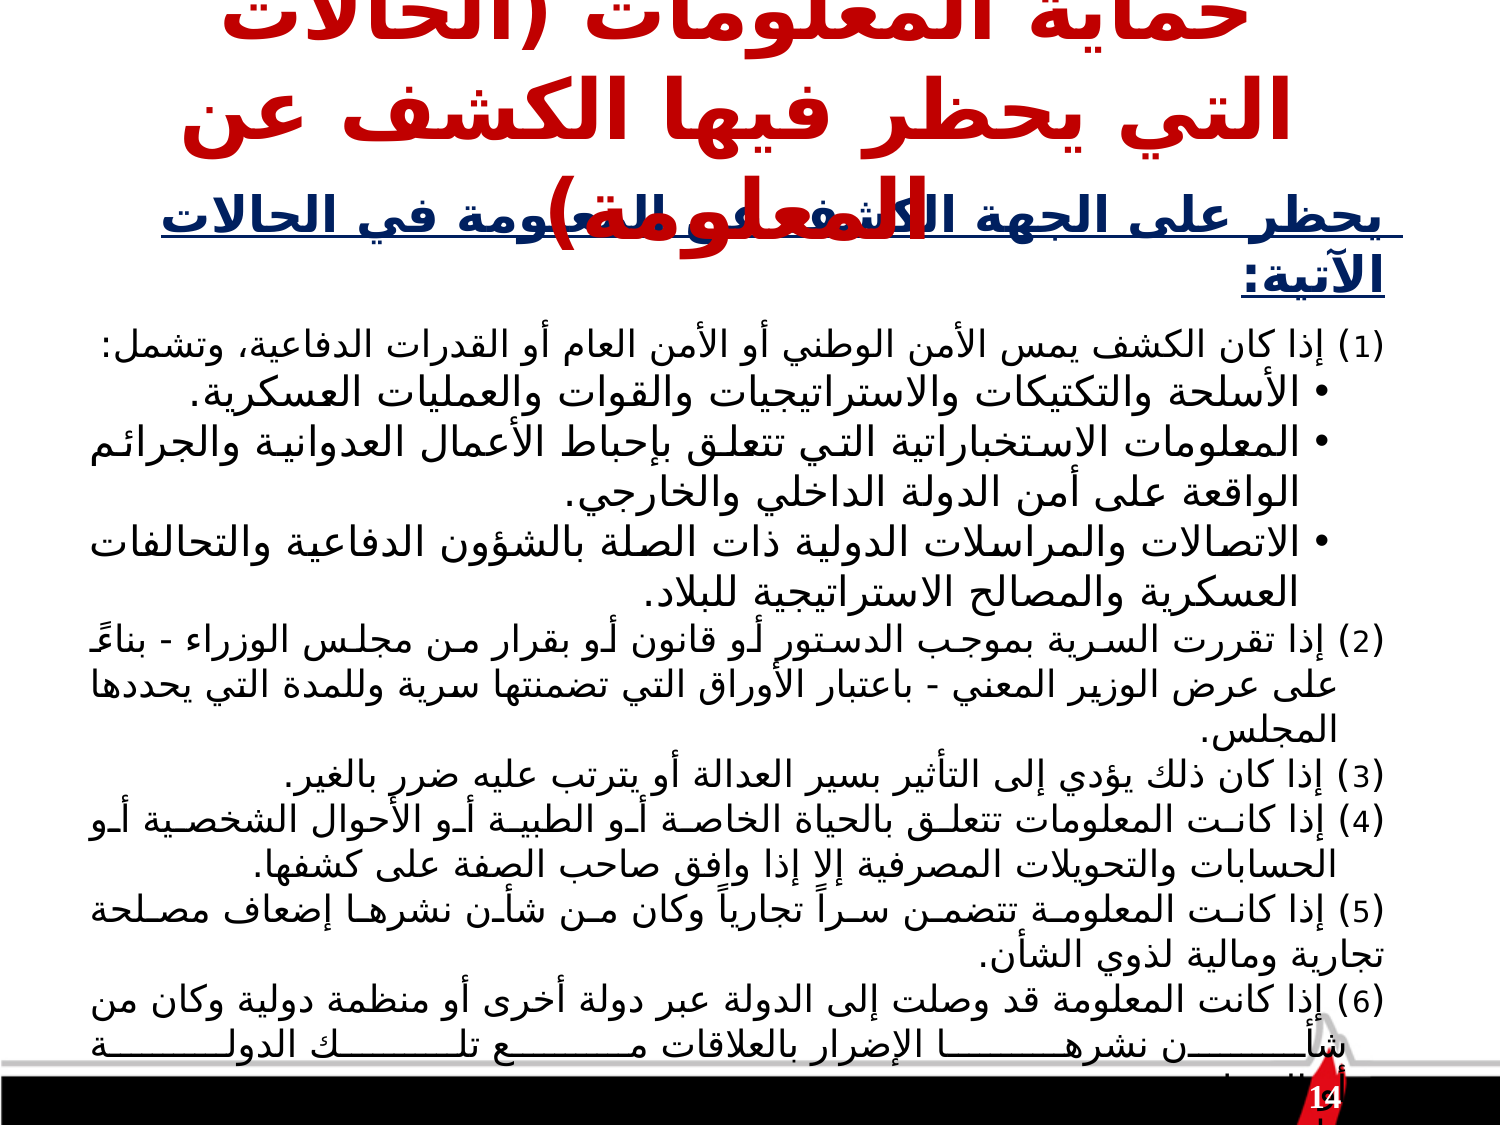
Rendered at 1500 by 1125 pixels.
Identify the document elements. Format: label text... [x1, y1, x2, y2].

text_box حماية المعلومات (الحالات التي يحظر فيها الكشف عن المعلومة) [137, 62, 1338, 150]
text_box يحظر على الجهة الكشف عن المعلومة في الحالات الآتية: (1) إذا كان الكشف يمس الأمن الوطني أو الأمن العام أو القدرات الدفاعية، وتشمل: الأسلحة والتكتيكات والاستراتيجيات والقوات والعمليات العسكرية. المعلومات الاستخباراتية التي تتعلق بإحباط الأعمال العدوانية والجرائم الواقعة على أمن الدولة الداخلي والخارجي. الاتصالات والمراسلات الدولية ذات الصلة بالشؤون الدفاعية والتحالفات العسكرية والمصالح الاستراتيجية للبلاد. (2) إذا تقررت السرية بموجب الدستور أو قانون أو بقرار من مجلس الوزراء - بناءً على عرض الوزير المعني - باعتبار الأوراق التي تضمنتها سرية وللمدة التي يحددها المجلس. (3) إذا كان ذلك يؤدي إلى التأثير بسير العدالة أو يترتب عليه ضرر بالغير. (4) إذا كانت المعلومات تتعلق بالحياة الخاصة أو الطبية أو الأحوال الشخصية أو الحسابات والتحويلات المصرفية إلا إذا وافق صاحب الصفة على كشفها. (5) إذا كانت المعلومة تتضمن سراً تجارياً وكان من شأن نشرها إضعاف مصلحة تجارية ومالية لذوي الشأن. (6) إذا كانت المعلومة قد وصلت إلى الدولة عبر دولة أخرى أو منظمة دولية وكان من شأن نشرها الإضرار بالعلاقات مع تلك الدولة أو المنظمة. (7) إذا كان من شأن الكشف عن المعلومة إحداث خطر جدي وجسيم يؤثر في اقتصاد الدولة أو المساس بالثقة العامة بالعملة أو على الصحة العامة أو البيئة. (8) إذا كان الكشف عن المعلومة يسبب خطراً على حياة فرد أو على صحته أو سلامته. (9) إذا تقررت السرية بموجب قرار من المحكمة المختصة أو من النيابة العامة أو من الإدارة العامة للتحقيقات. (10) المعلومات المتعلقة بمنازعات الأسرة وقضايا الأحداث والتحقيقات الجارية في القضايا الجزائية. [75, 174, 1400, 1125]
slide_number 14 [1287, 1065, 1363, 1125]
picture [0, 0, 1500, 1125]
